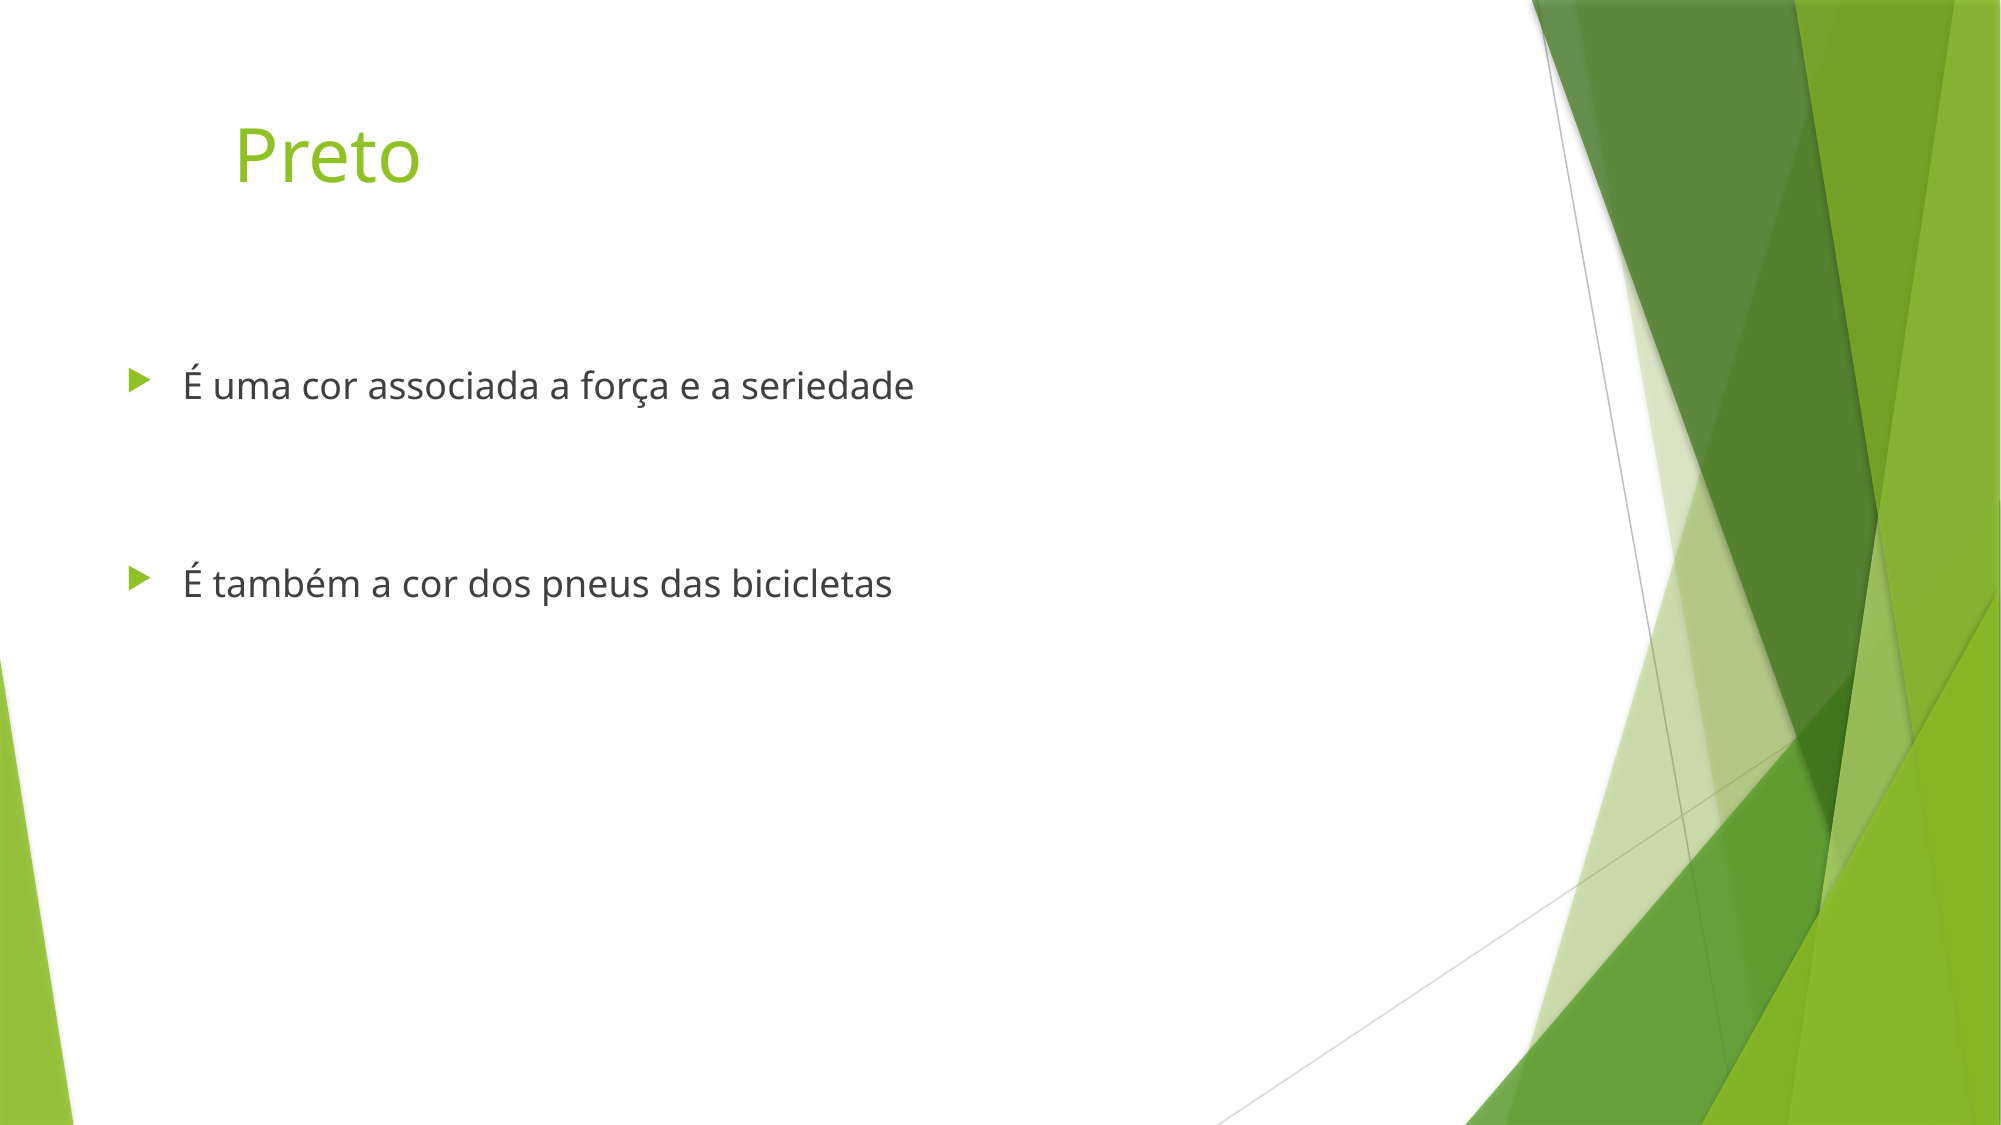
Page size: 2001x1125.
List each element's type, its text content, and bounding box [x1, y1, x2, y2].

title Preto [218, 99, 1629, 317]
list É uma cor associada a força e a seriedade É também a cor dos pneus das bicicletas [111, 354, 1522, 992]
